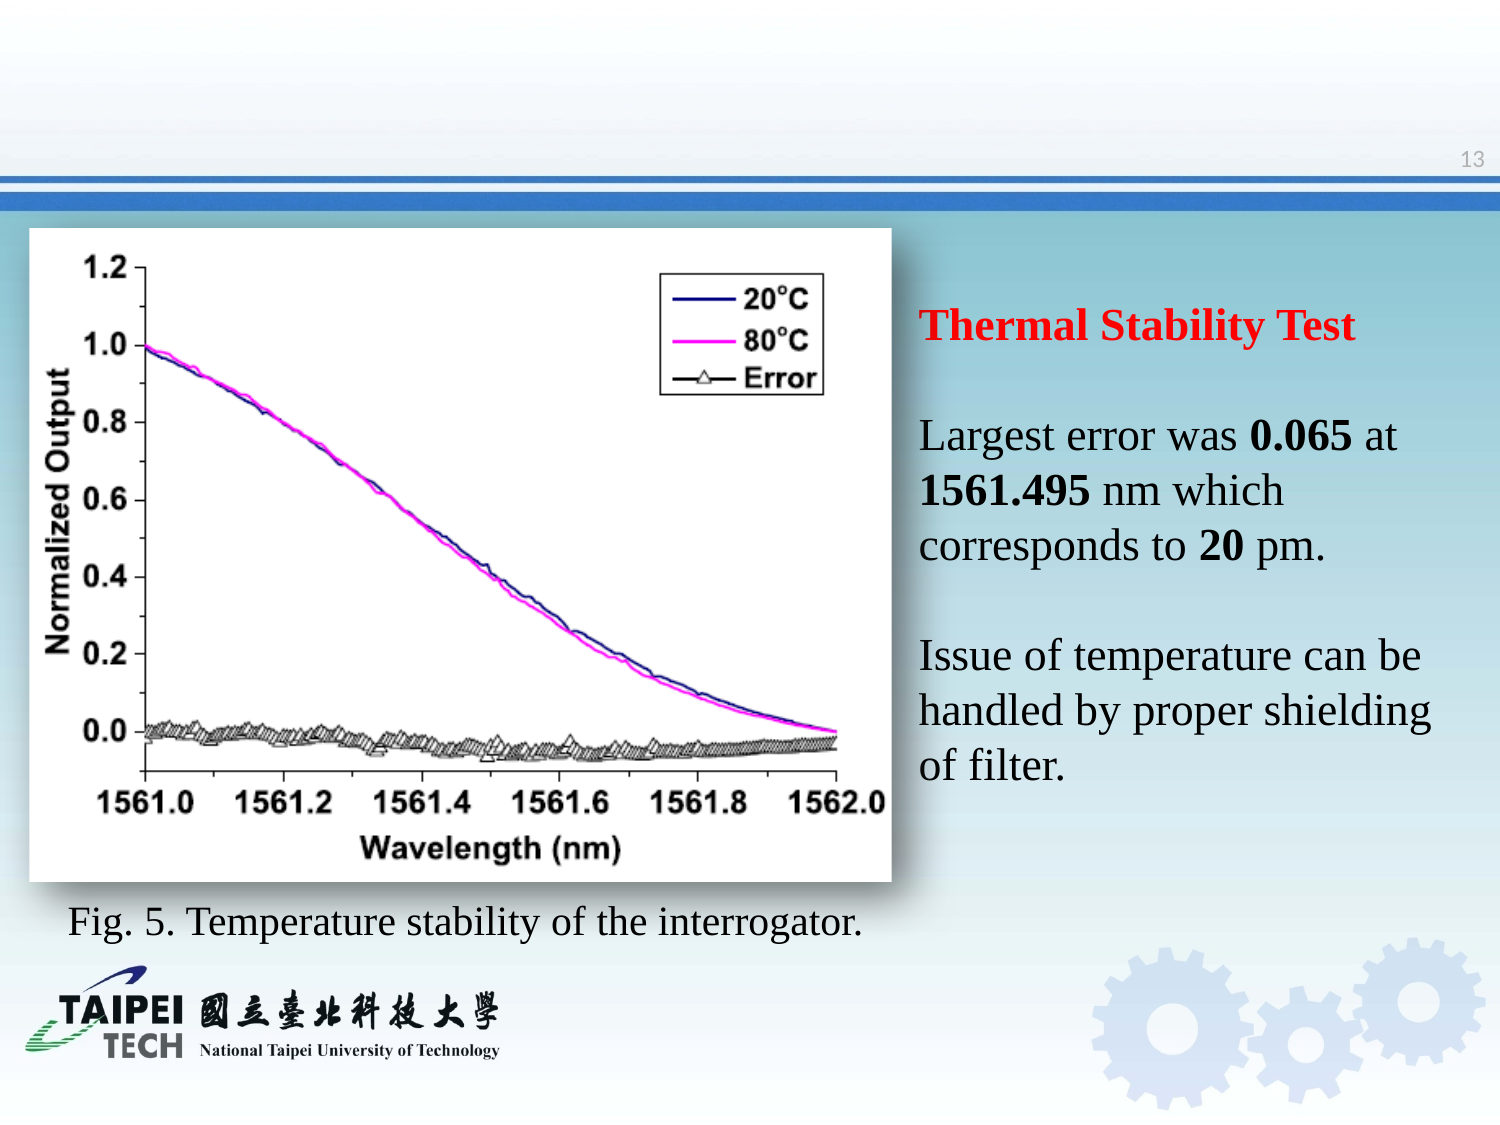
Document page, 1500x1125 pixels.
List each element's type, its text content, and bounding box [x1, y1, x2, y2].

slide_number 13 [1149, 127, 1500, 188]
text_box Fig. 5. Temperature stability of the interrogator. [53, 886, 909, 952]
text_box [30, 54, 999, 207]
picture [0, 0, 1500, 1124]
title Thermal Stability Test Largest error was 0.065 at 1561.495 nm which corresponds to 20 pm. Issue of temperature can be handled by proper shielding of filter. [928, 231, 1489, 854]
